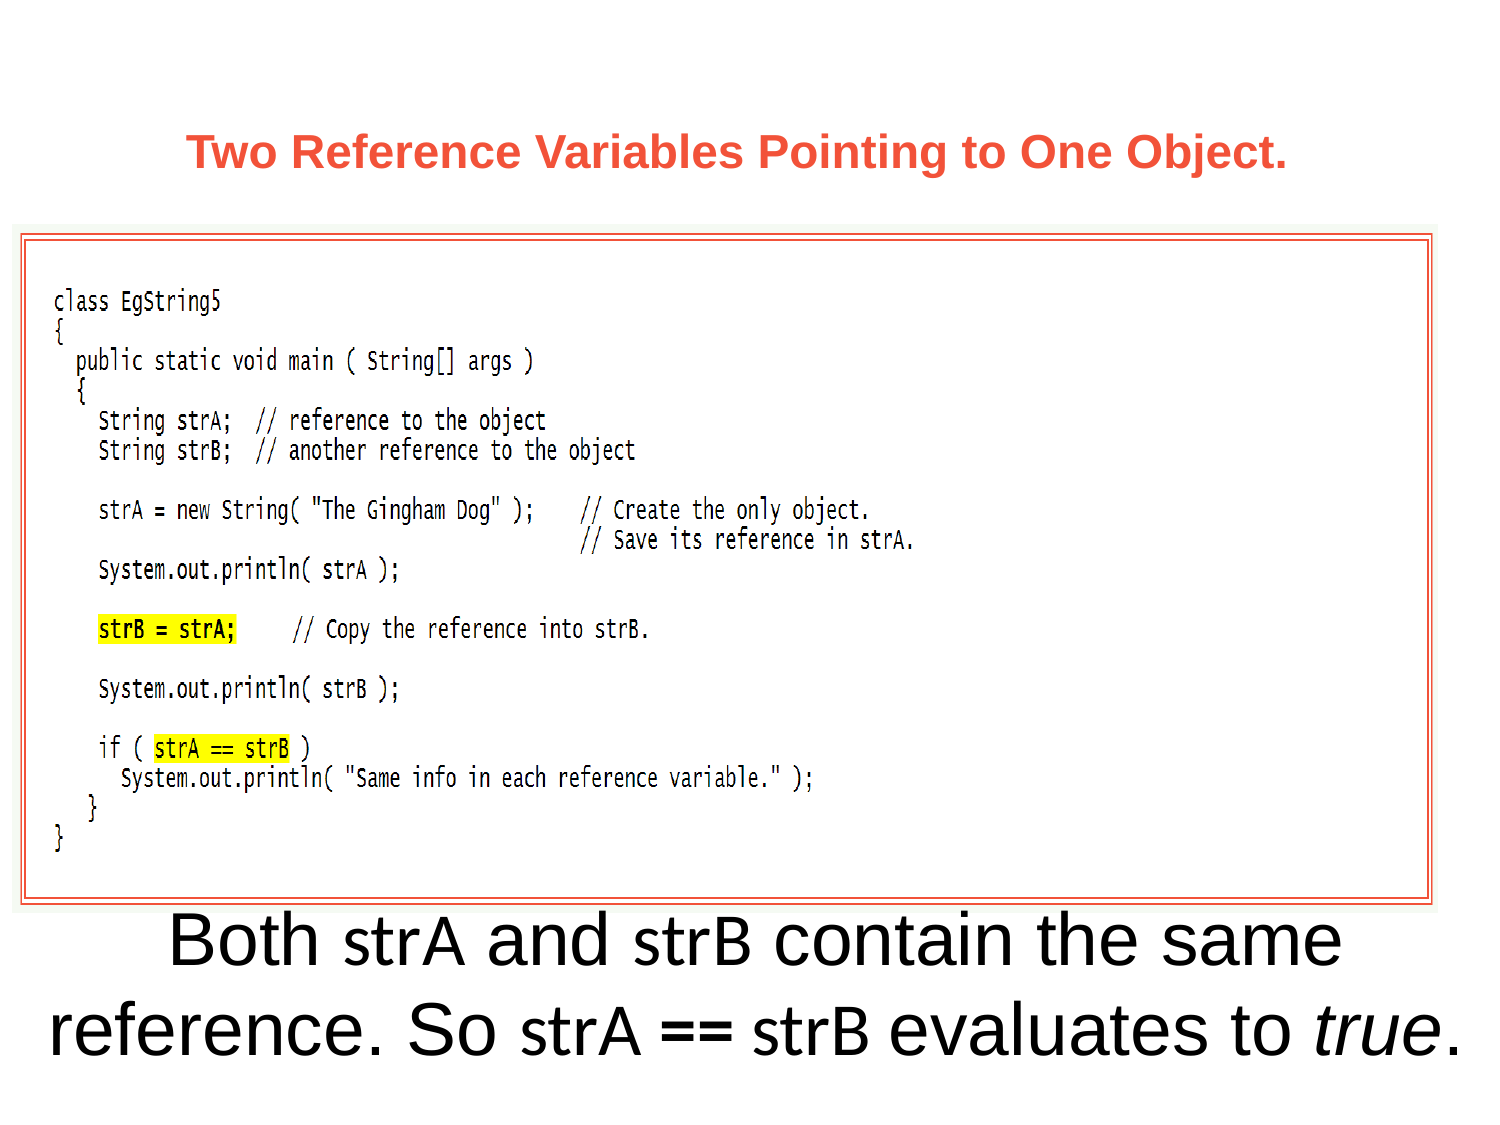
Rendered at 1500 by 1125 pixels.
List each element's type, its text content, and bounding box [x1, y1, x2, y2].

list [12, 224, 1438, 913]
title Two Reference Variables Pointing to One Object. [62, 112, 1413, 223]
text_box Both strA and strB contain the same reference. So strA == strB evaluates to true. [12, 882, 1500, 1078]
